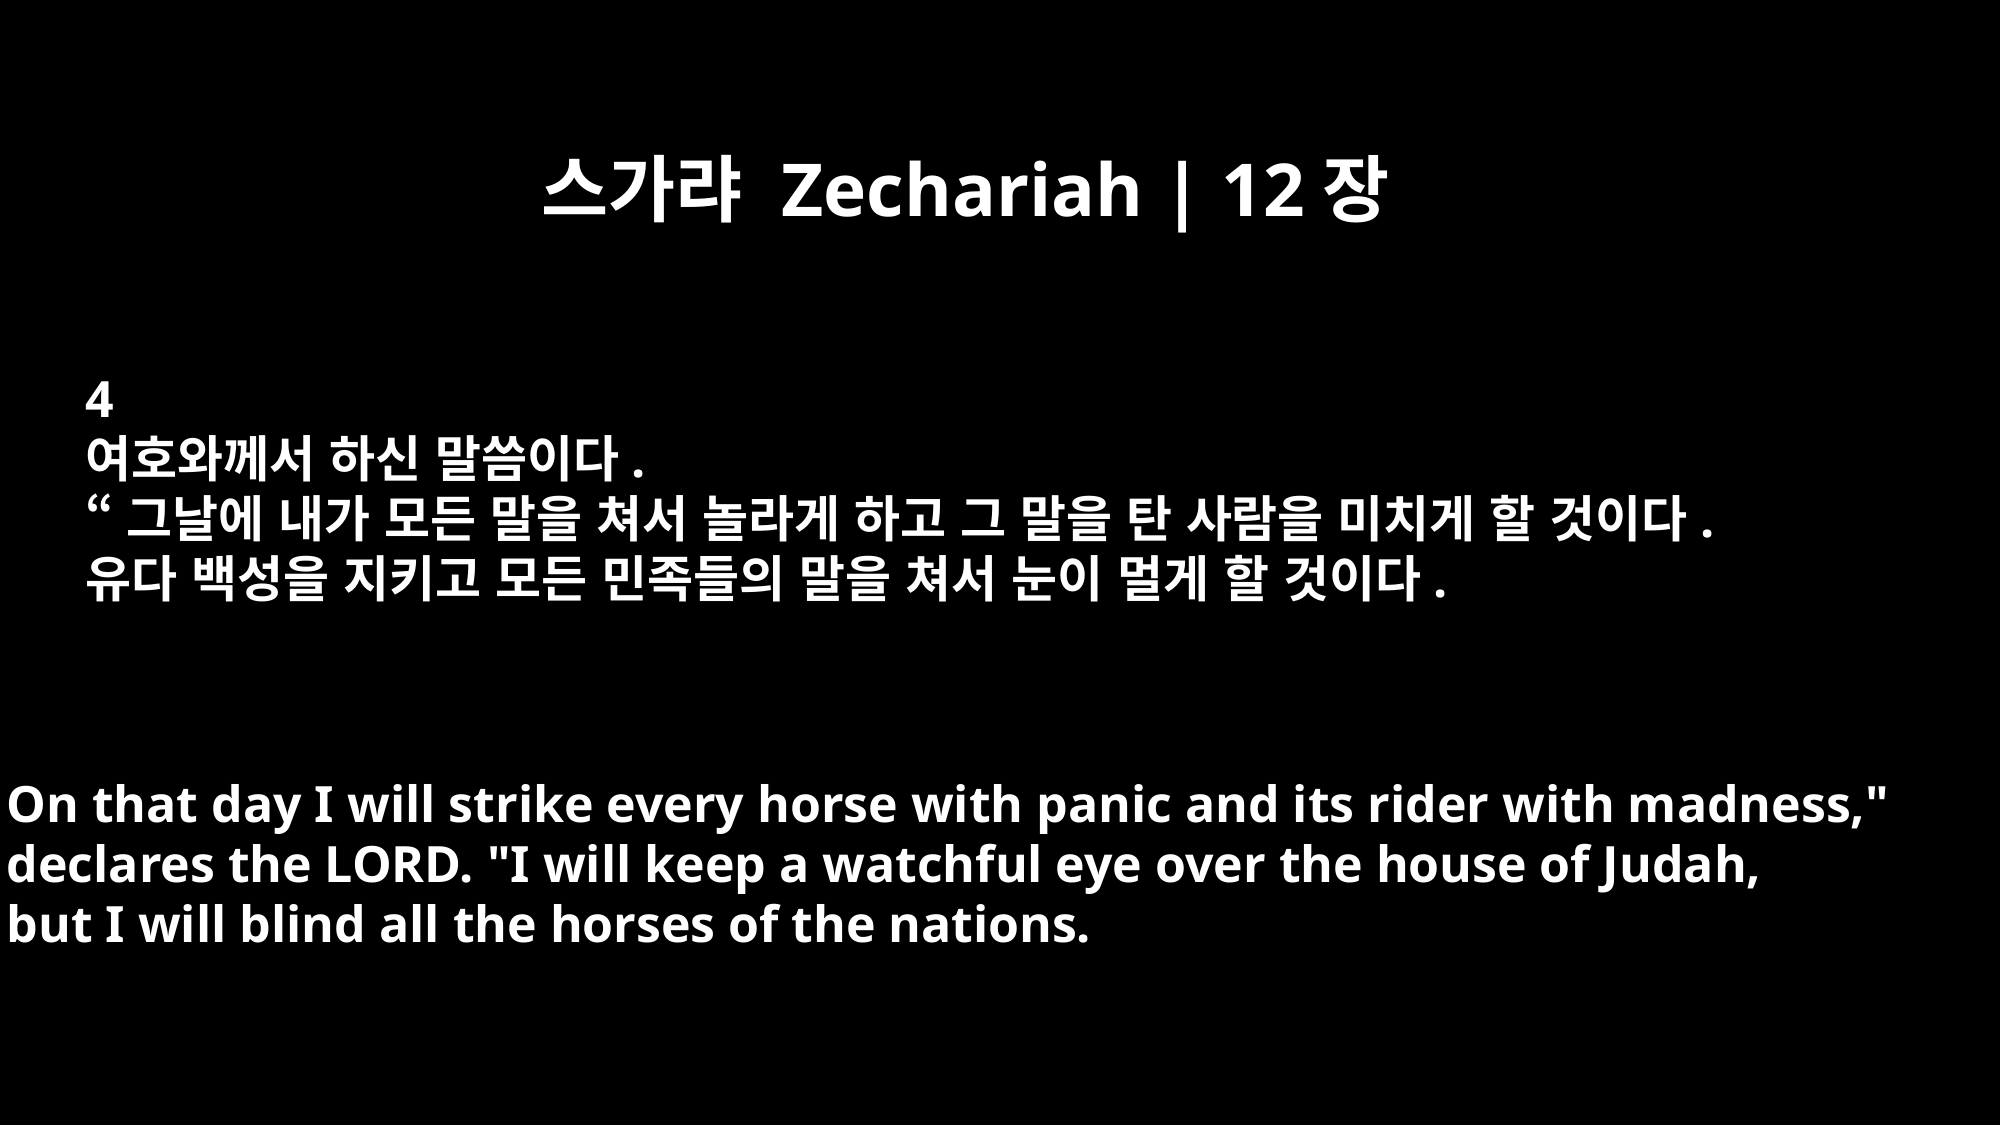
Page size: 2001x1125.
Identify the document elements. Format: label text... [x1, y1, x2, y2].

text_box On that day I will strike every horse with panic and its rider with madness," declares the LORD. "I will keep a watchful eye over the house of Judah, but I will blind all the horses of the nations. [0, 764, 1918, 960]
text_box 스가랴 Zechariah | 12장 [526, 136, 1406, 239]
text_box 4 여호와께서 하신 말씀이다. “그날에 내가 모든 말을 쳐서 놀라게 하고 그 말을 탄 사람을 미치게 할 것이다. 유다 백성을 지키고 모든 민족들의 말을 쳐서 눈이 멀게 할 것이다. [71, 359, 1743, 615]
